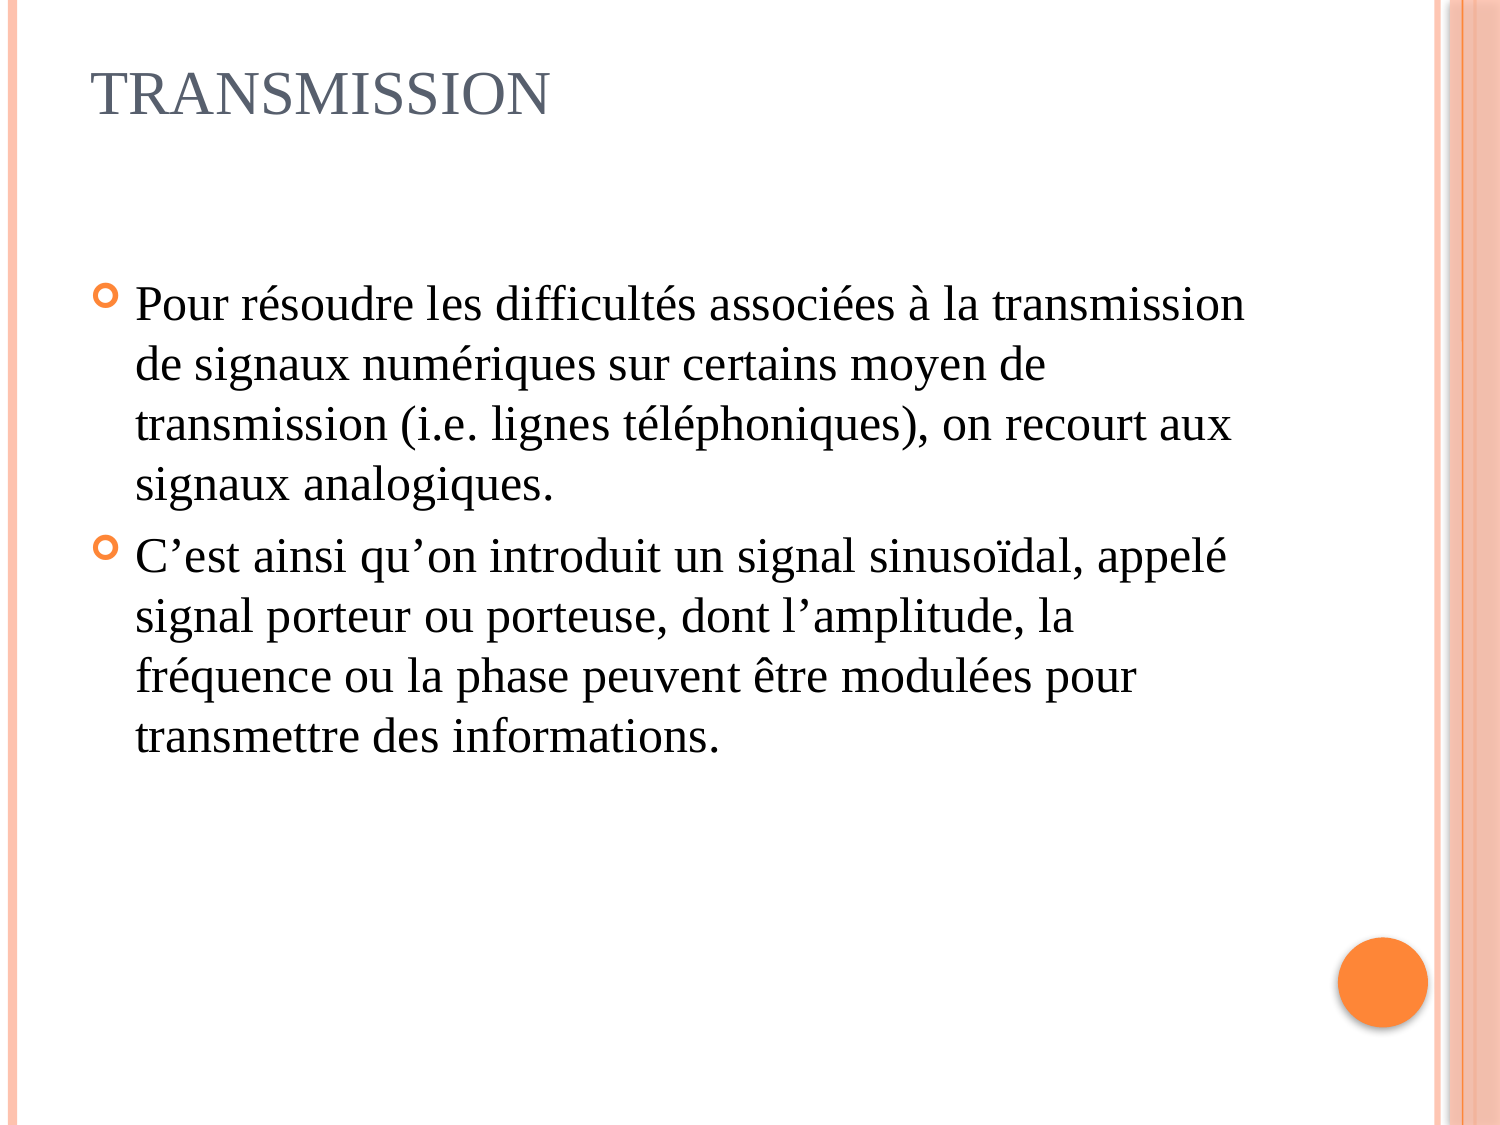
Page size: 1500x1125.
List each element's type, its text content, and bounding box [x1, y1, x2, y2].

list Pour résoudre les difficultés associées à la transmission de signaux numériques sur certains moyen de transmission (i.e. lignes téléphoniques), on recourt aux signaux analogiques. C’est ainsi qu’on introduit un signal sinusoïdal, appelé signal porteur ou porteuse, dont l’amplitude, la fréquence ou la phase peuvent être modulées pour transmettre des informations. [75, 262, 1300, 1062]
title Transmission [75, 45, 1300, 233]
slide_number 9 [1149, 1042, 1500, 1103]
